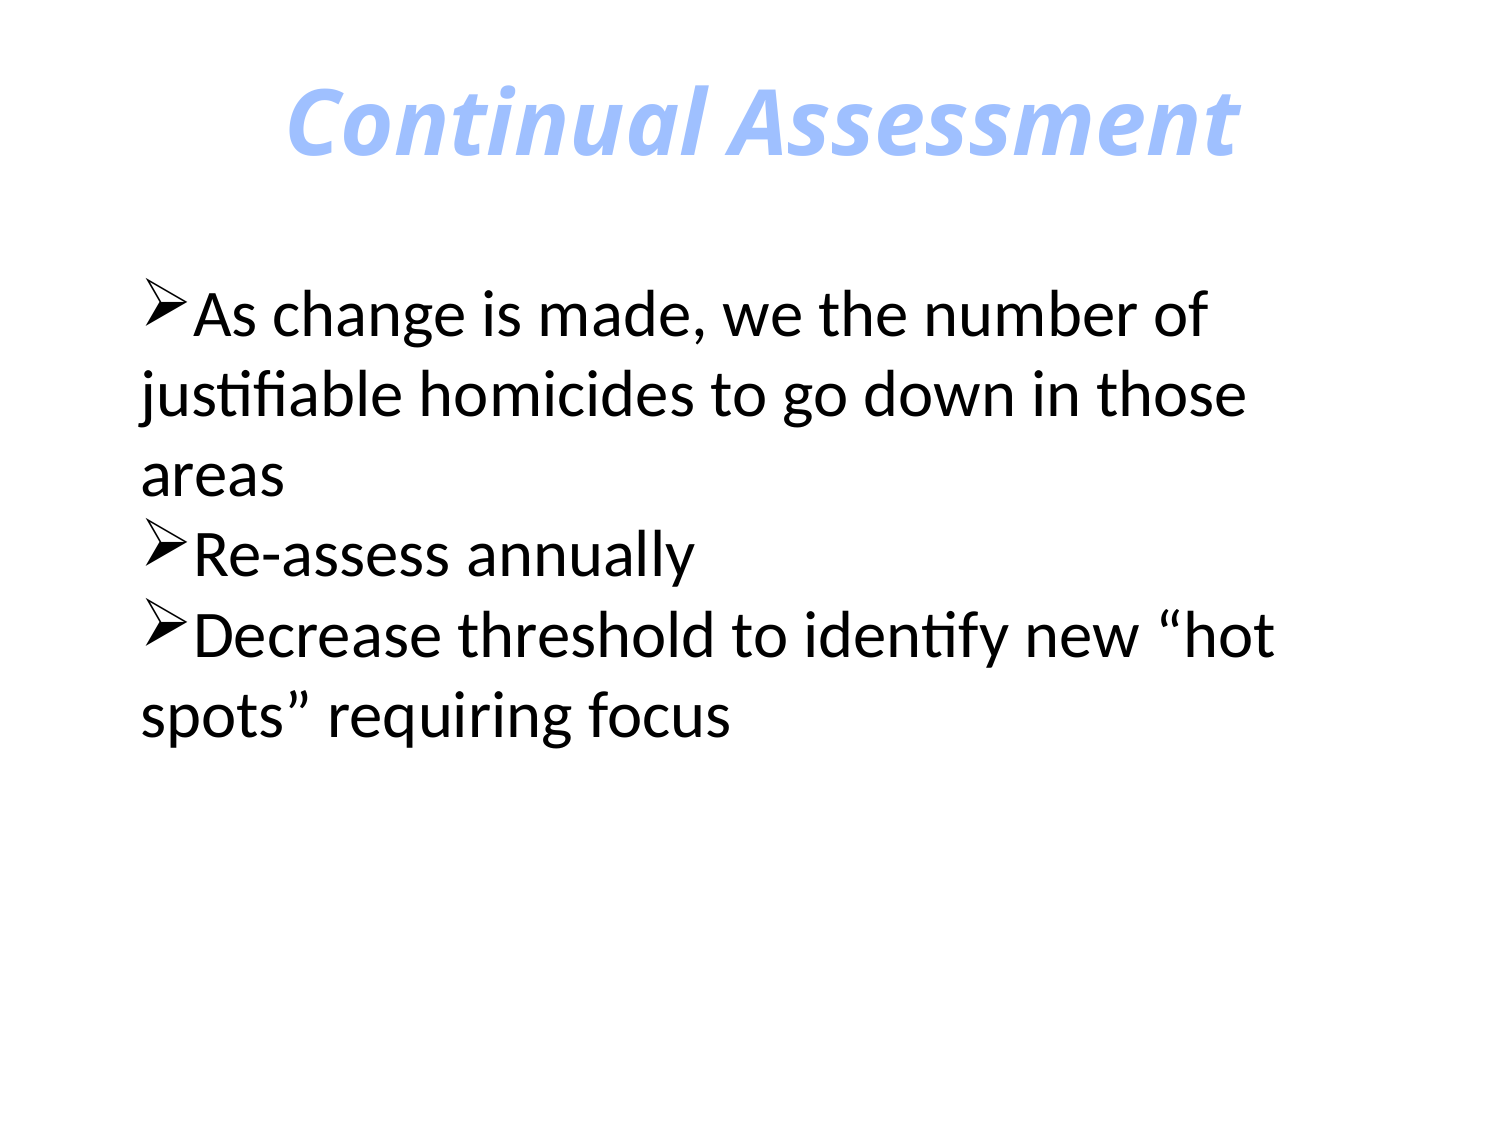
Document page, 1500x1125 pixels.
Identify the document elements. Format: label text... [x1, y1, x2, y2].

text_box As change is made, we the number of justifiable homicides to go down in those areas Re-assess annually Decrease threshold to identify new “hot spots” requiring focus [125, 262, 1375, 988]
title Continual Assessment [125, 37, 1400, 201]
